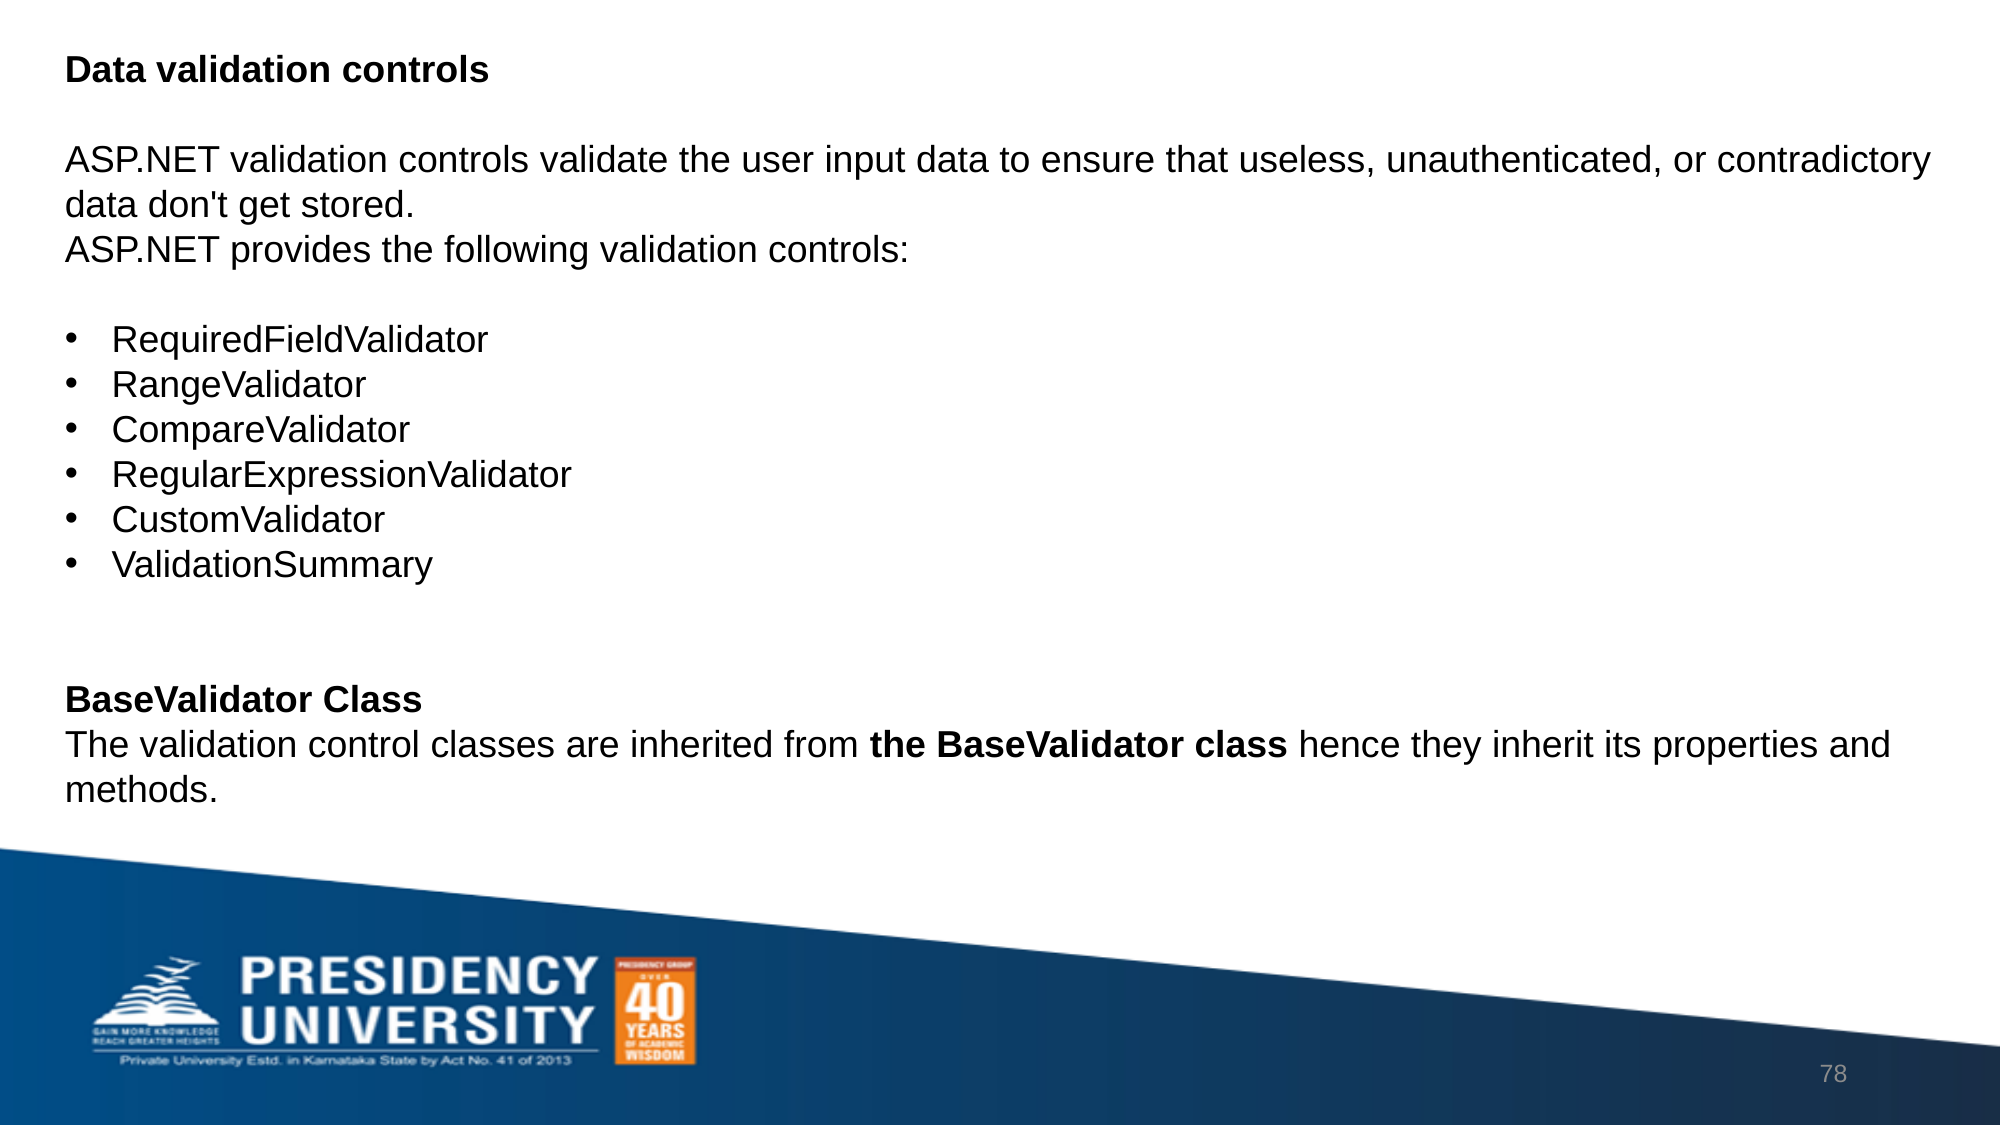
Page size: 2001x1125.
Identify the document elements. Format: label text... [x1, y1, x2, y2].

picture [0, 845, 2000, 1125]
text_box Data validation controls ASP.NET validation controls validate the user input data to ensure that useless, unauthenticated, or contradictory data don't get stored. ASP.NET provides the following validation controls: RequiredFieldValidator RangeValidator CompareValidator RegularExpressionValidator CustomValidator ValidationSummary BaseValidator Class The validation control classes are inherited from the BaseValidator class hence they inherit its properties and methods. [50, 37, 1975, 908]
slide_number 78 [1412, 1042, 1863, 1103]
